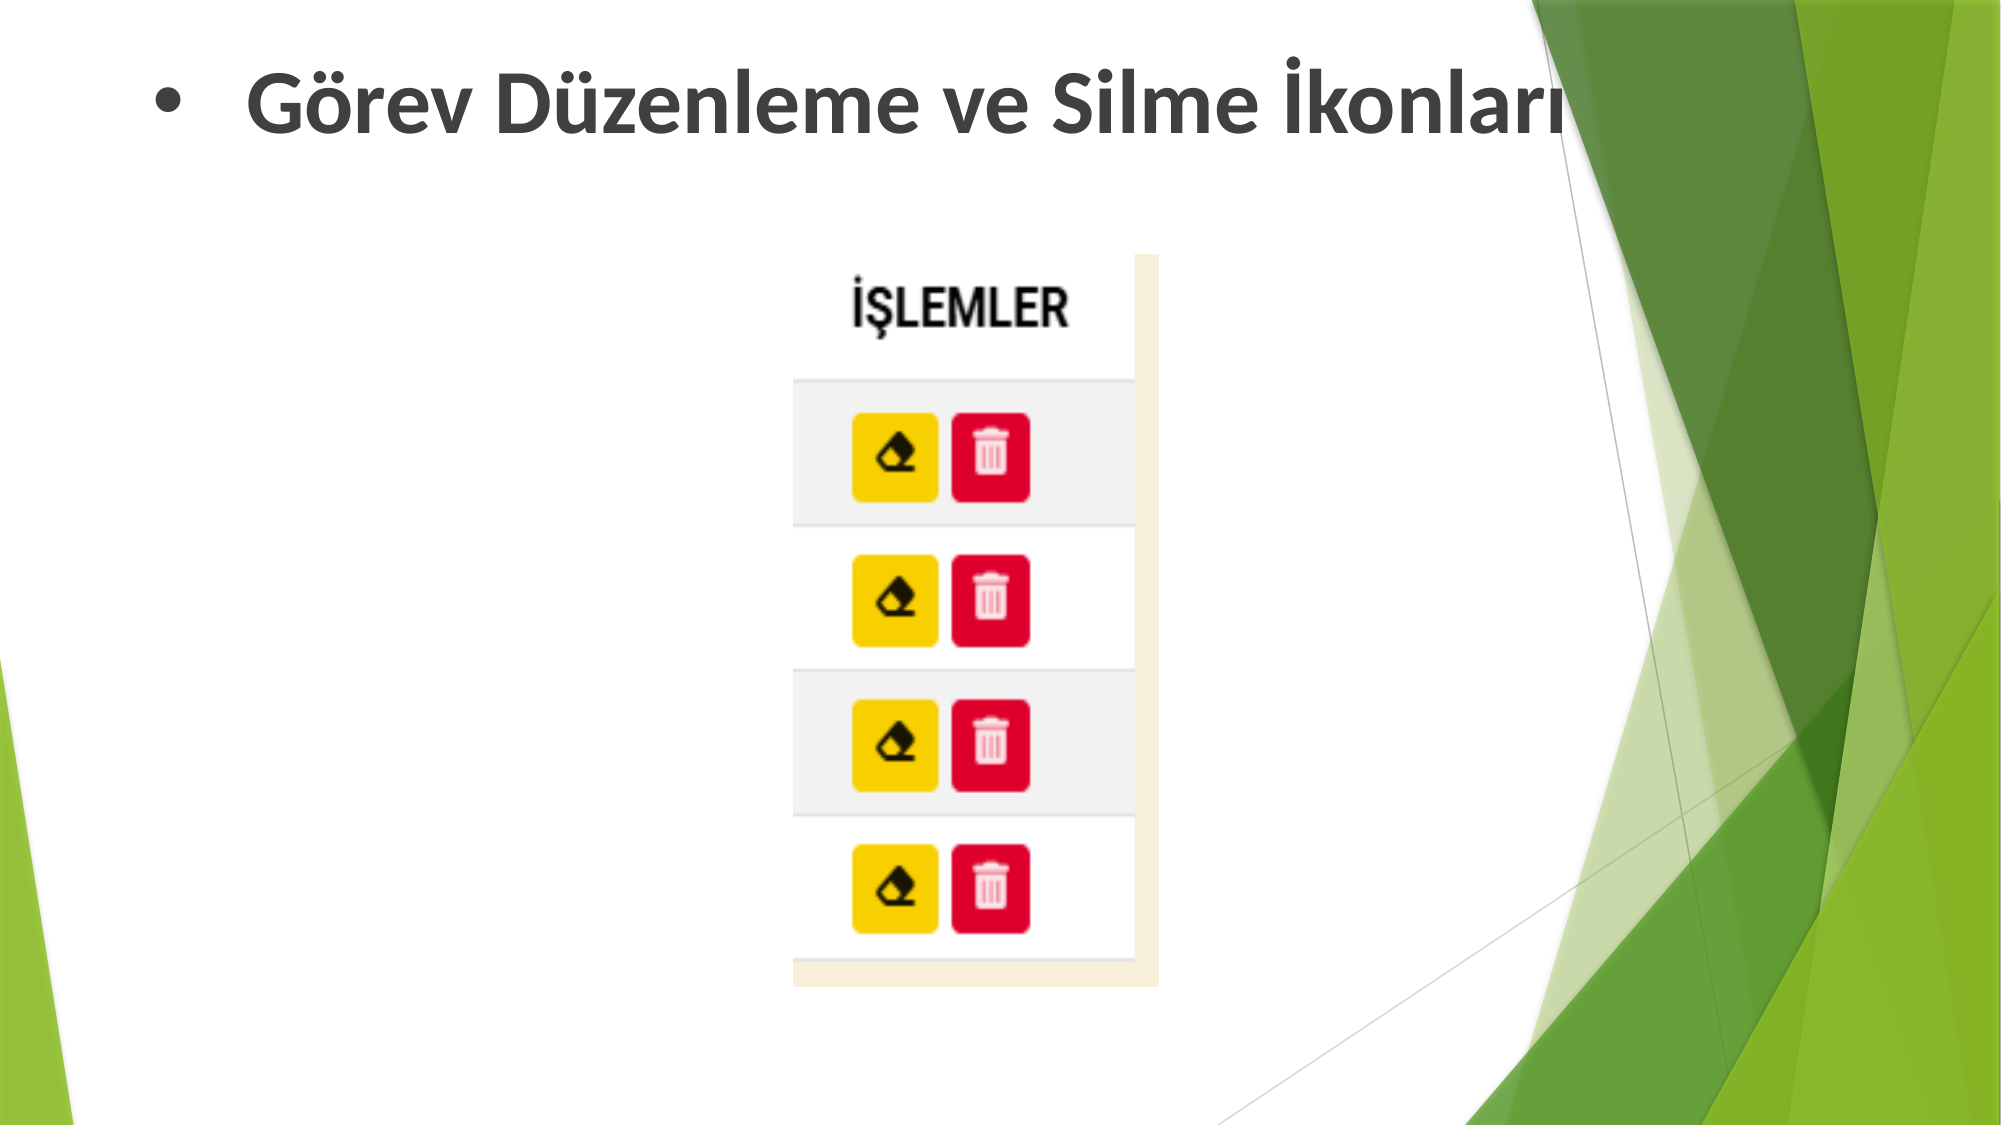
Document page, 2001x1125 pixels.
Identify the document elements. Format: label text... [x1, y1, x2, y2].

text_box Görev Düzenleme ve Silme İkonları [137, 47, 1863, 192]
picture [792, 254, 1160, 987]
